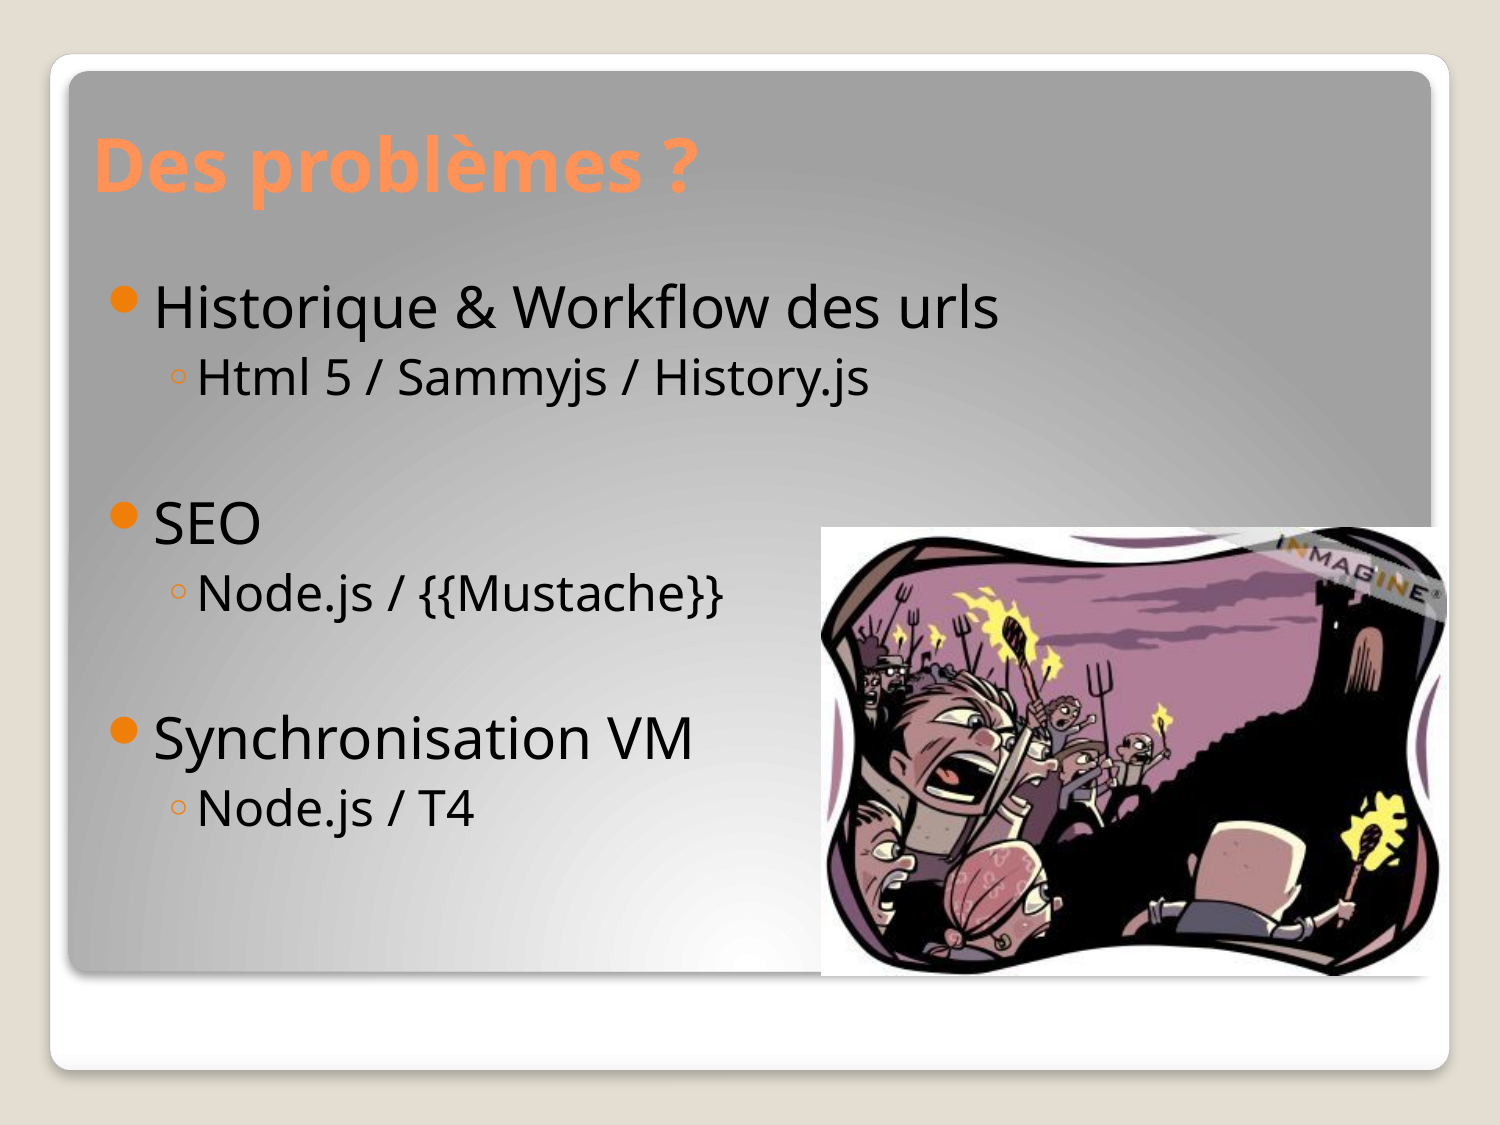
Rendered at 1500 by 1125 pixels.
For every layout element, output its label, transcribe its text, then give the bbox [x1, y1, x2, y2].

picture [821, 527, 1448, 977]
title Des problèmes ? [76, 42, 1420, 216]
list Historique & Workflow des urls Html 5 / Sammyjs / History.js SEO Node.js / {{Mustache}} Synchronisation VM Node.js / T4 [76, 255, 1420, 943]
